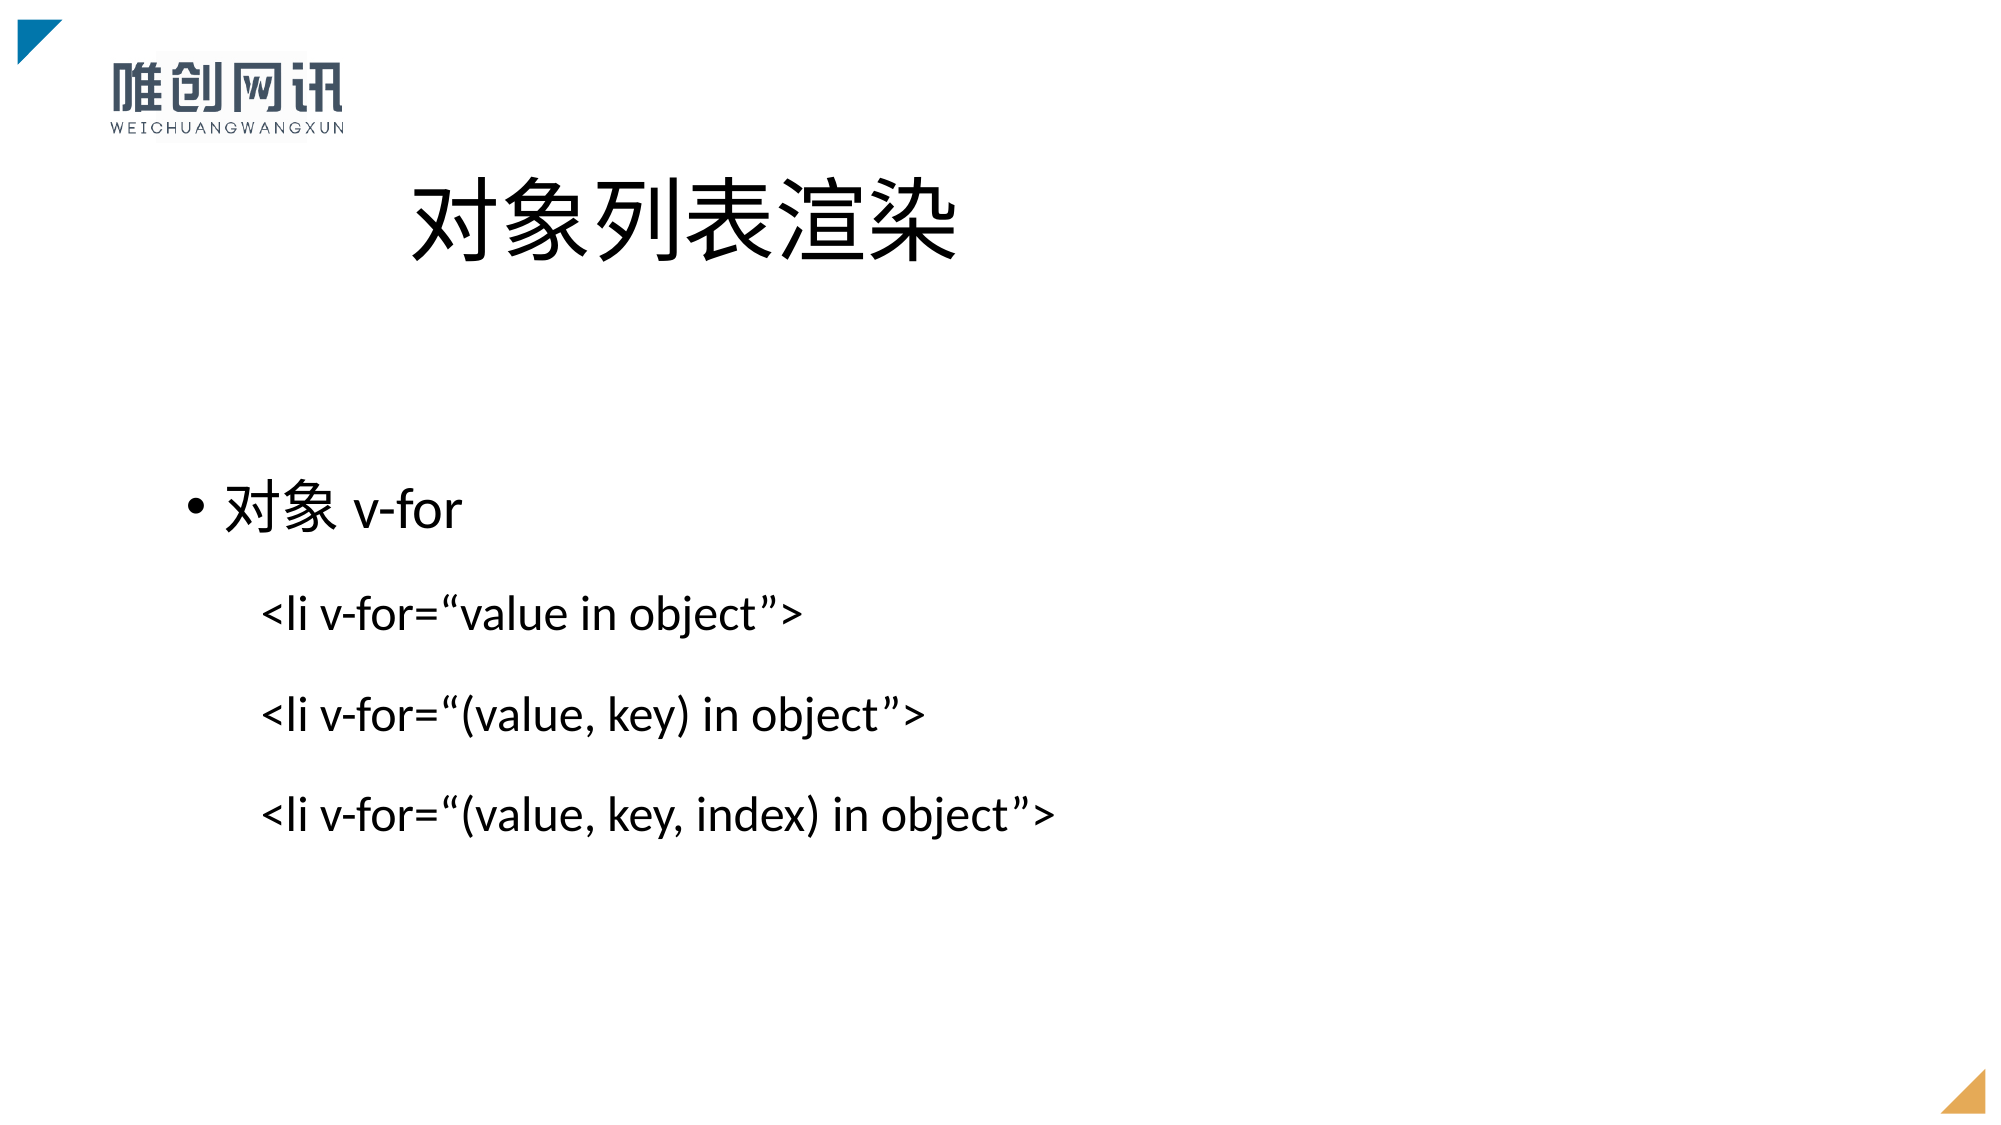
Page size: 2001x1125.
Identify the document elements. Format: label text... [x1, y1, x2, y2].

picture [89, 51, 395, 143]
text_box 对象v-for <li v-for=“value in object”> <li v-for=“(value, key) in object”> <li v-for=“(value, key, index) in object”> [171, 337, 1846, 954]
text_box [17, 19, 63, 65]
text_box 对象列表渲染 [393, 168, 1487, 282]
text_box [1940, 1068, 1986, 1114]
